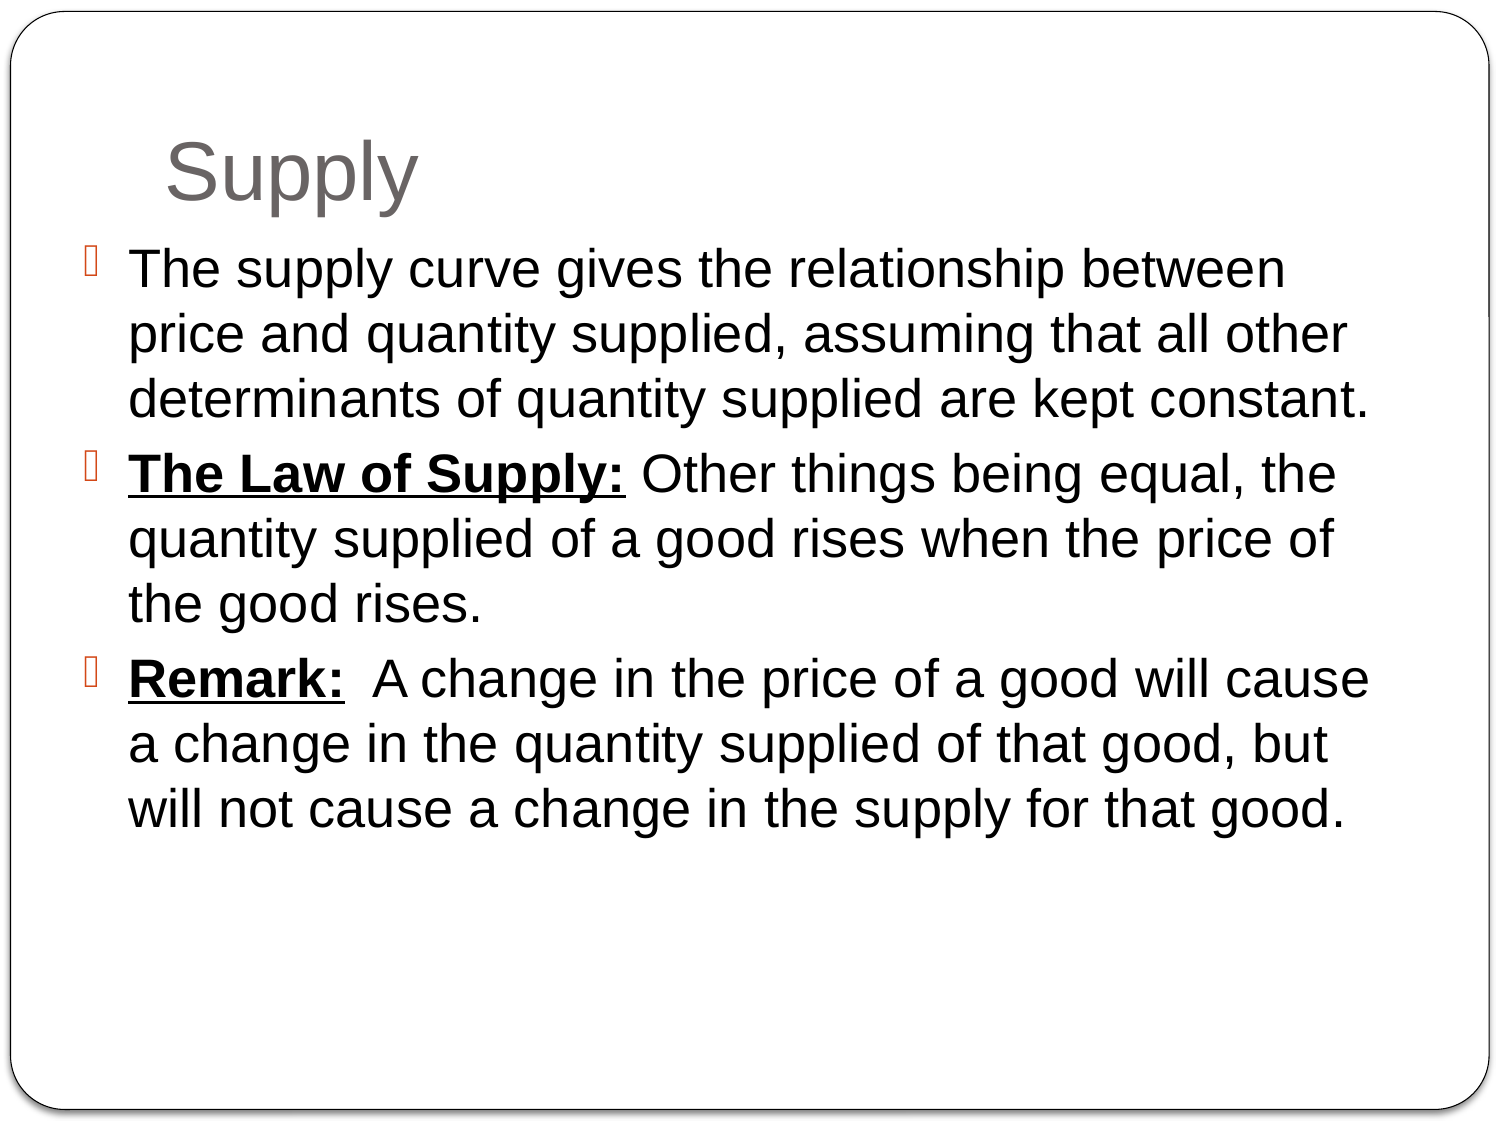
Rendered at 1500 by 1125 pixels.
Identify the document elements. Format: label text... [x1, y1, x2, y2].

title Supply [150, 45, 1425, 224]
list The supply curve gives the relationship between price and quantity supplied, assuming that all other determinants of quantity supplied are kept constant. The Law of Supply: Other things being equal, the quantity supplied of a good rises when the price of the good rises. Remark: A change in the price of a good will cause a change in the quantity supplied of that good, but will not cause a change in the supply for that good. [75, 224, 1425, 968]
